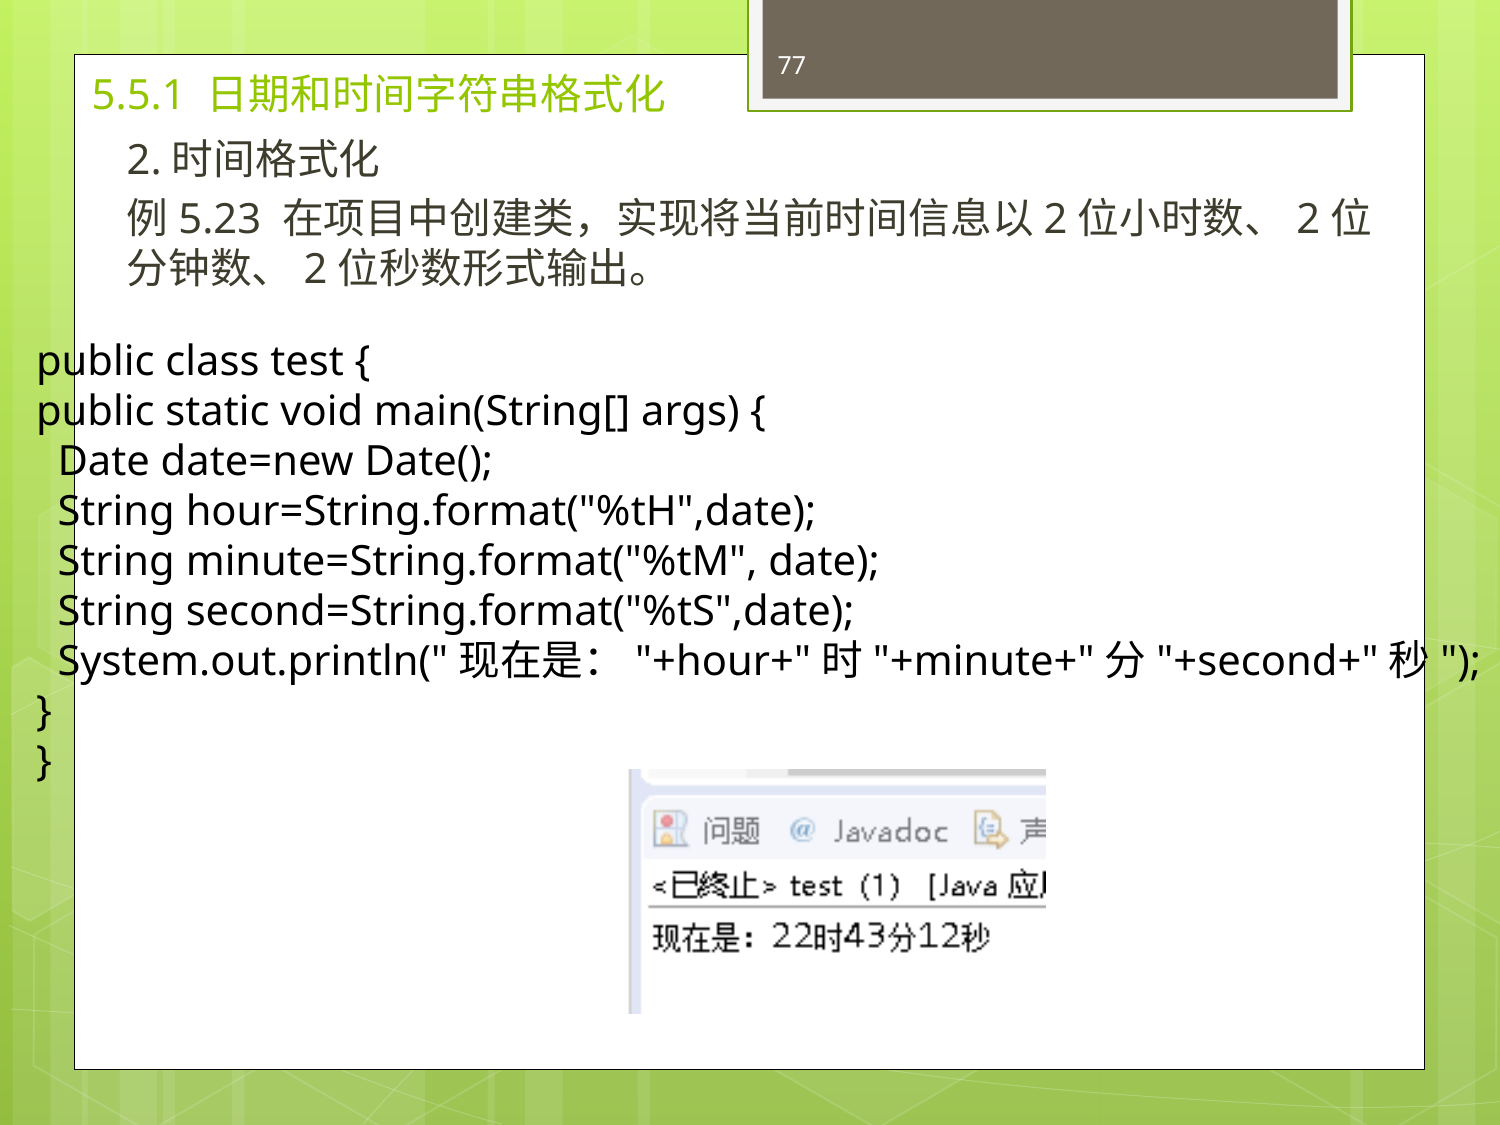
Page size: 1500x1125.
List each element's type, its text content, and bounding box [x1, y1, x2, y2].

picture [610, 769, 1046, 1015]
list 2.时间格式化 例5.23 在项目中创建类，实现将当前时间信息以2位小时数、2位分钟数、2位秒数形式输出。 [100, 125, 1412, 326]
title 5.5.1 日期和时间字符串格式化 [76, 30, 916, 126]
text_box public class test { public static void main(String[] args) { Date date=new Date(); String hour=String.format("%tH",date); String minute=String.format("%tM", date); String second=String.format("%tS",date); System.out.println("现在是："+hour+"时"+minute+"分"+second+"秒"); } } [21, 326, 1496, 792]
slide_number 77 [762, 36, 982, 97]
